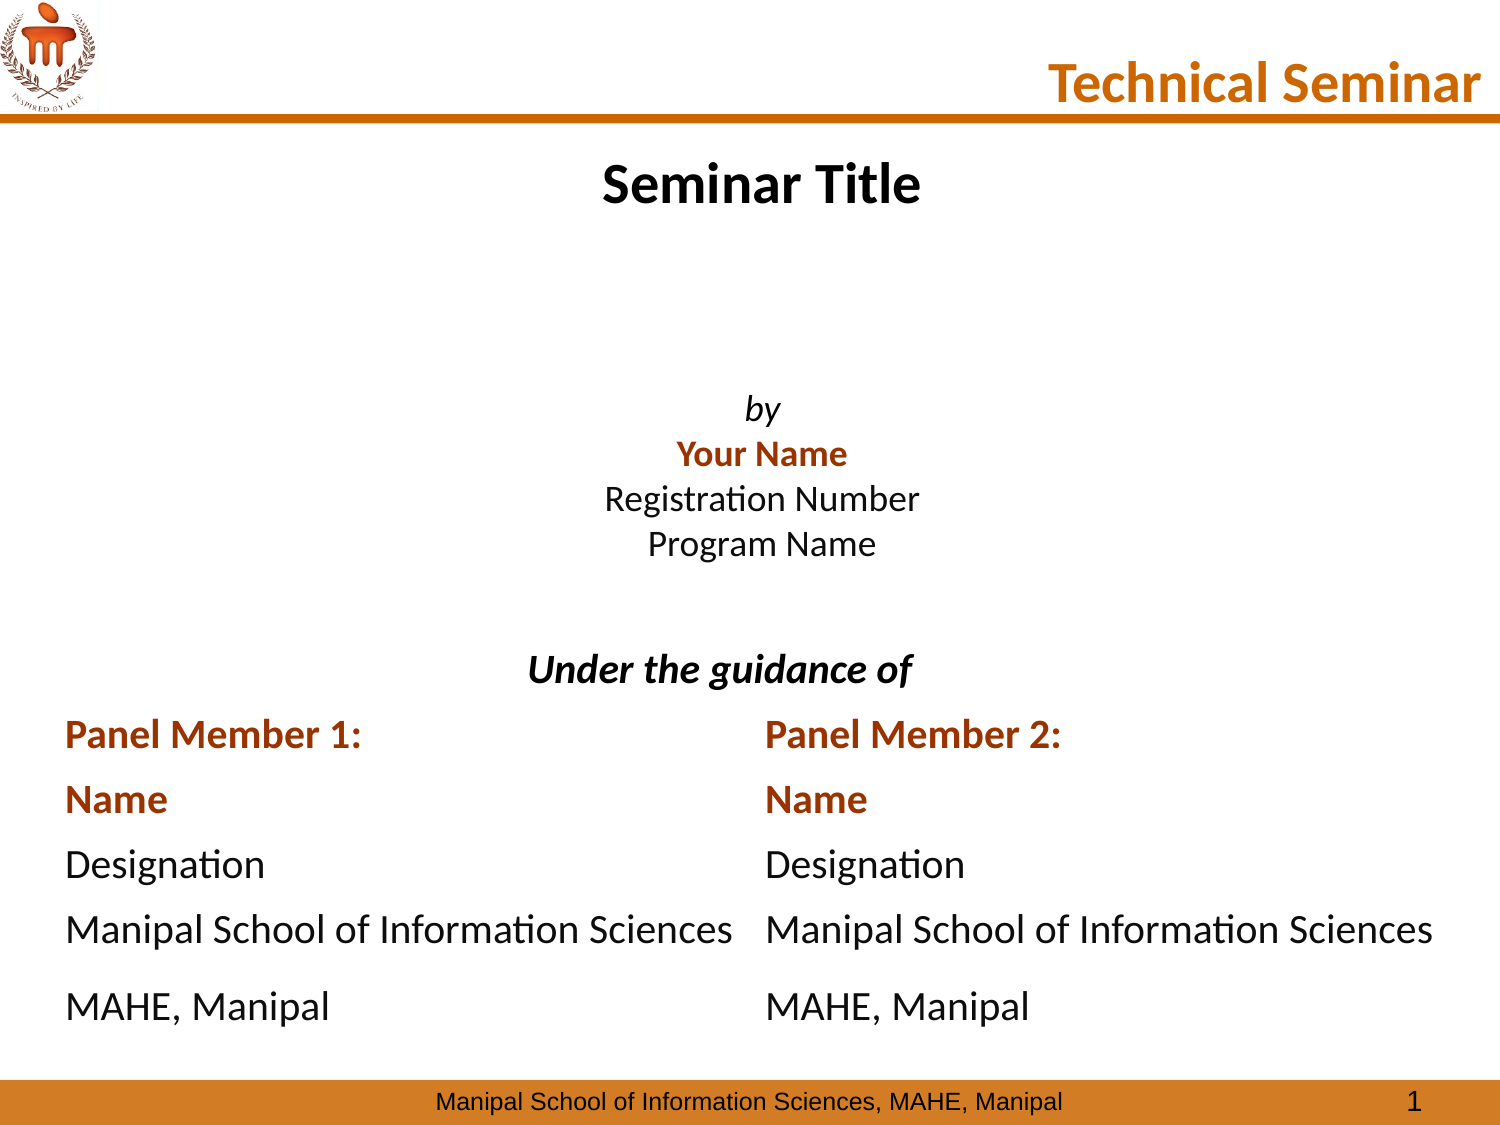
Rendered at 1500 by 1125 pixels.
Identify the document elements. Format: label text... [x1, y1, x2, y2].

text_box Under the guidance of [512, 634, 988, 710]
table_cell Manipal School of Information Sciences [50, 905, 750, 982]
table_cell Designation [750, 840, 1450, 905]
text_box Technical Seminar [1033, 36, 1497, 122]
table_cell Designation [50, 840, 750, 905]
slide_number 1 [1087, 1074, 1438, 1125]
table_cell Name [750, 775, 1450, 840]
table_header Panel Member 1: [50, 710, 750, 775]
table_cell Manipal School of Information Sciences [750, 905, 1450, 982]
table_cell MAHE, Manipal [750, 982, 1450, 1059]
picture [0, 2, 99, 112]
table_header Panel Member 2: [750, 710, 1450, 775]
table_cell Name [50, 775, 750, 840]
title Seminar Title [31, 137, 1494, 313]
table_cell MAHE, Manipal [50, 982, 750, 1059]
subtitle by Your Name Registration Number Program Name [62, 312, 1463, 1018]
